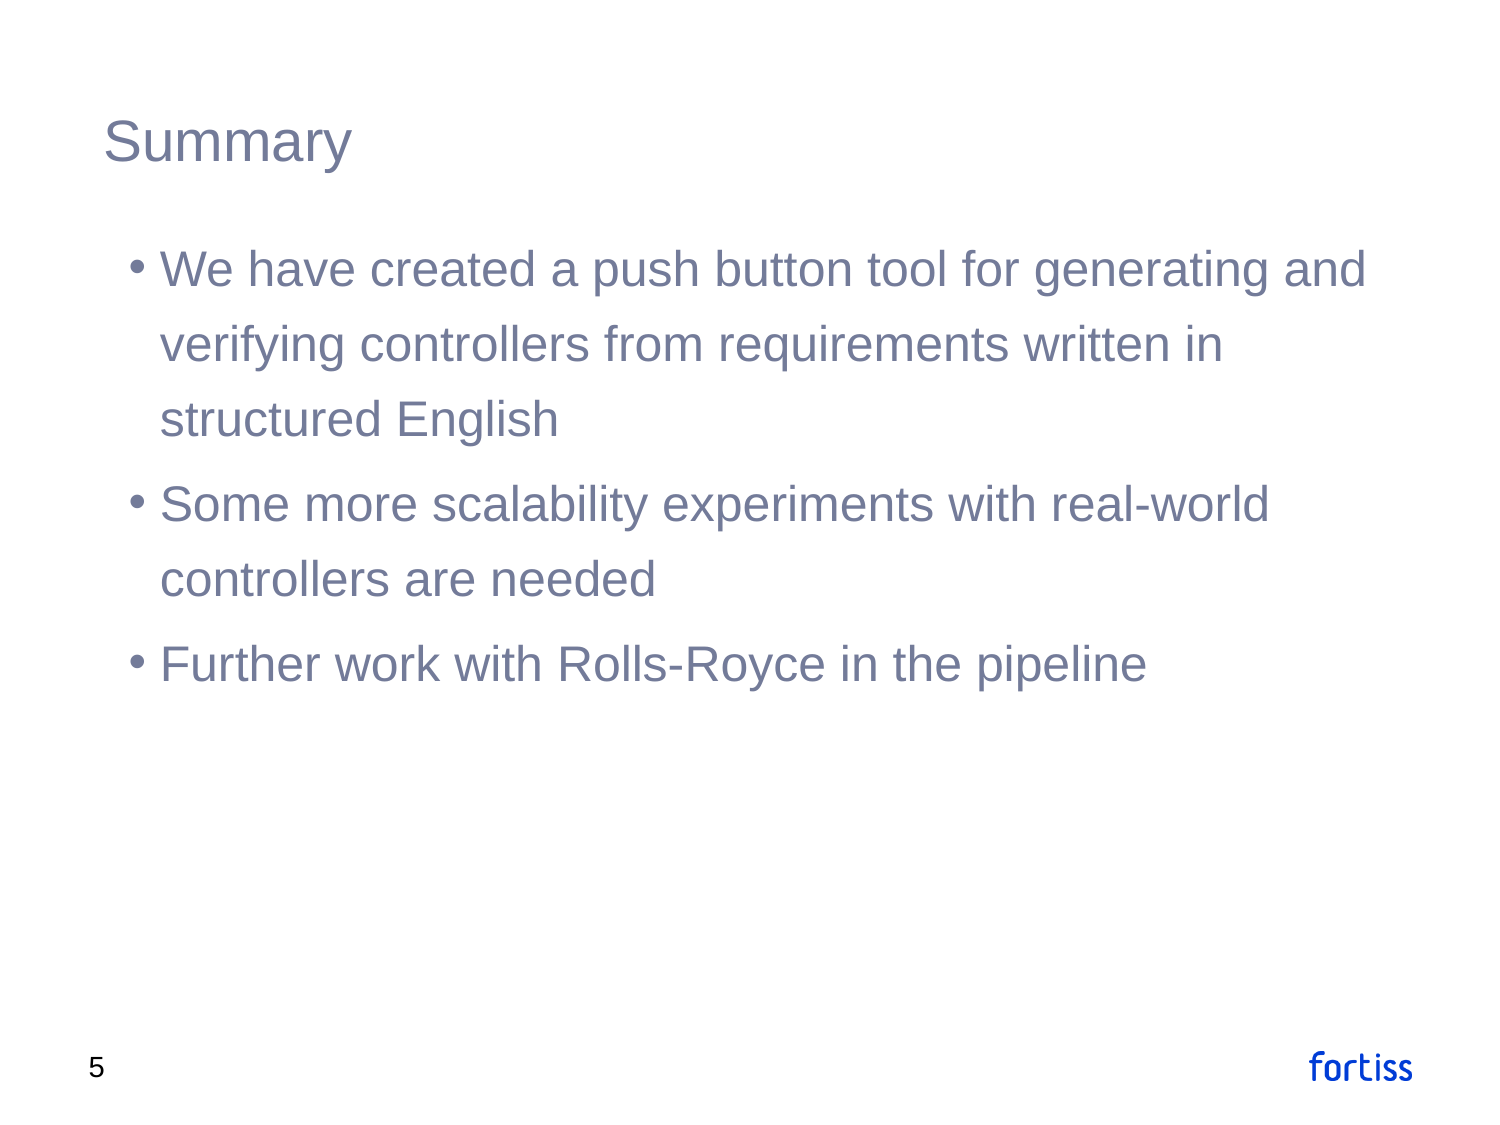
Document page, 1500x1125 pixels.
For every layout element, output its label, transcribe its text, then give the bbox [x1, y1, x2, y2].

title Summary [88, 88, 1412, 148]
picture [1309, 1051, 1412, 1081]
list We have created a push button tool for generating and verifying controllers from requirements written in structured English Some more scalability experiments with real-world controllers are needed Further work with Rolls-Royce in the pipeline [88, 206, 1412, 1004]
slide_number 5 [88, 1051, 148, 1081]
